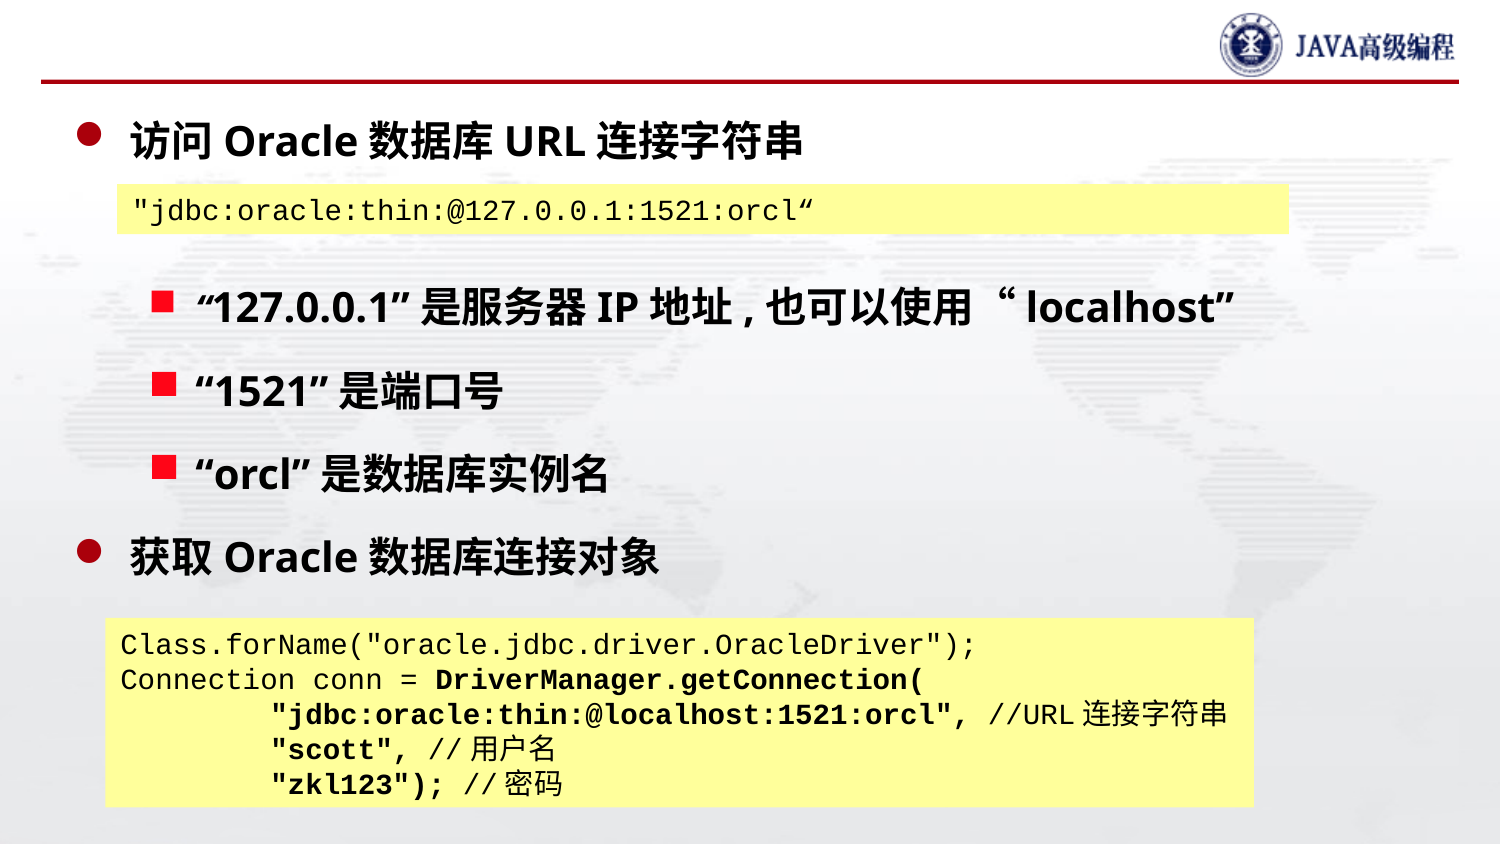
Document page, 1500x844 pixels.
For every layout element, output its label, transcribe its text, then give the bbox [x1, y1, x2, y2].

text_box "jdbc:oracle:thin:@127.0.0.1:1521:orcl“ [117, 184, 1289, 235]
text_box Class.forName("oracle.jdbc.driver.OracleDriver"); Connection conn = DriverManager.getConnection( "jdbc:oracle:thin:@localhost:1521:orcl", //URL连接字符串 "scott", //用户名 "zkl123"); //密码 [105, 617, 1254, 808]
list 访问Oracle数据库URL连接字符串 “127.0.0.1”是服务器IP地址,也可以使用“localhost” “1521”是端口号 “orcl”是数据库实例名 获取Oracle数据库连接对象 [58, 81, 1406, 505]
picture [0, 0, 1500, 844]
